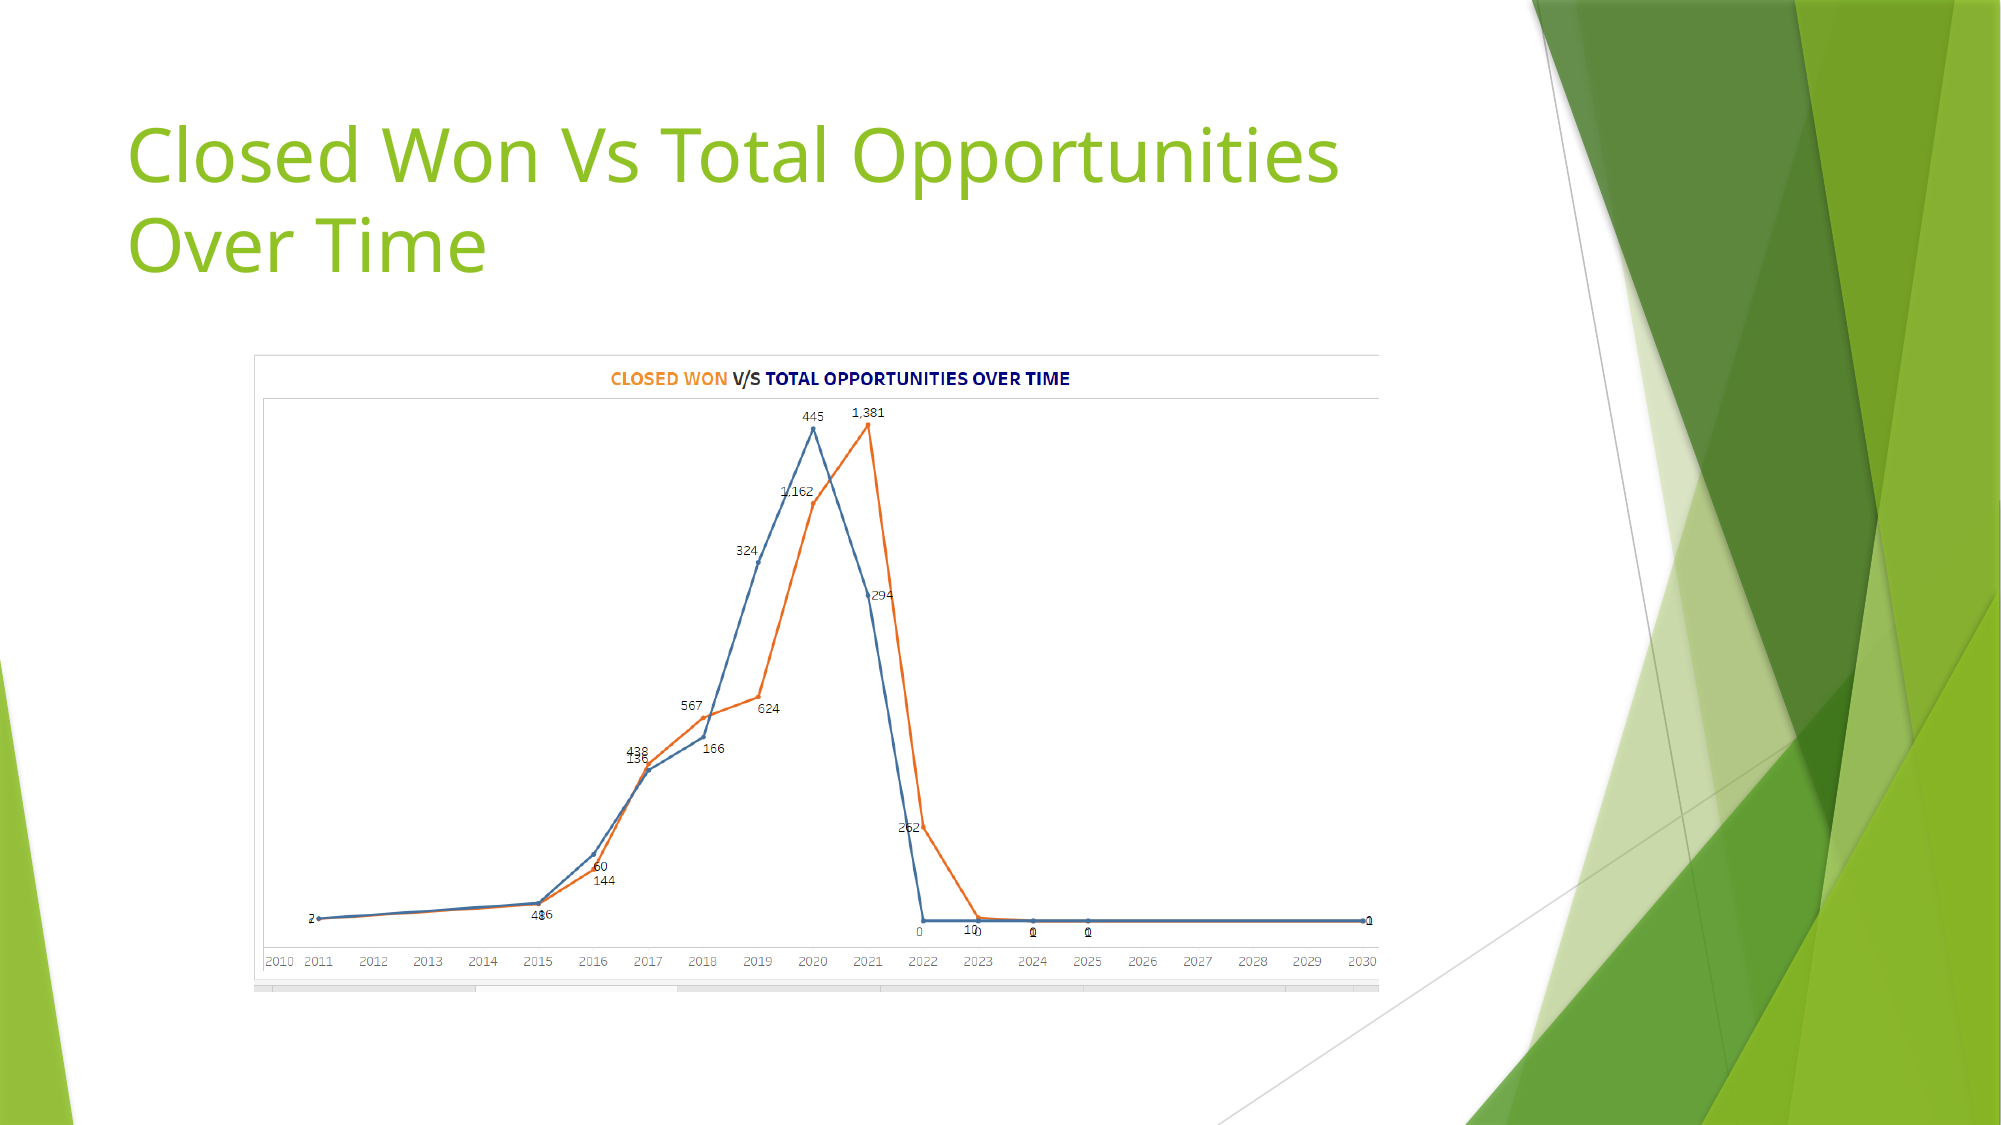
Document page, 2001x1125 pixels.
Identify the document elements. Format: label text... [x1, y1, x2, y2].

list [253, 353, 1379, 992]
title Closed Won Vs Total Opportunities Over Time [111, 99, 1522, 317]
